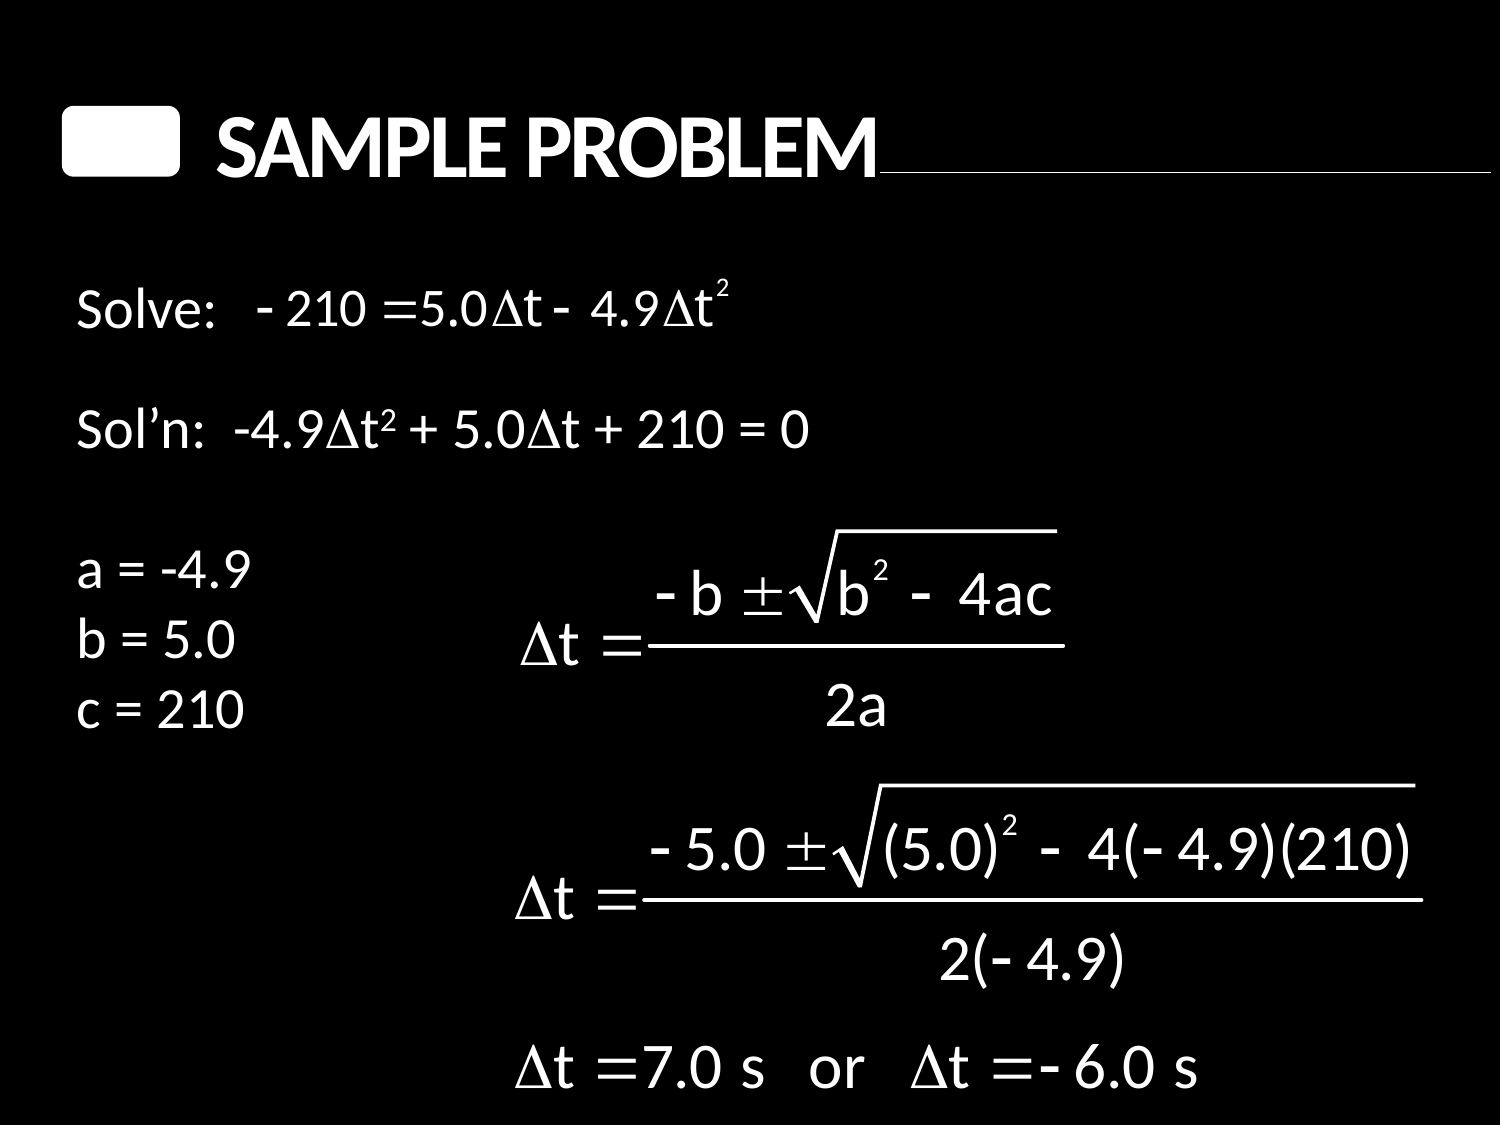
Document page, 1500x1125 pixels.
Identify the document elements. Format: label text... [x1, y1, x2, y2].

text_box Sol’n: -4.9Dt2 + 5.0Dt + 210 = 0 a = -4.9 b = 5.0 c = 210 [61, 382, 847, 748]
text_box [61, 255, 741, 349]
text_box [61, 77, 1492, 205]
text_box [500, 766, 1441, 1107]
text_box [506, 514, 1081, 744]
